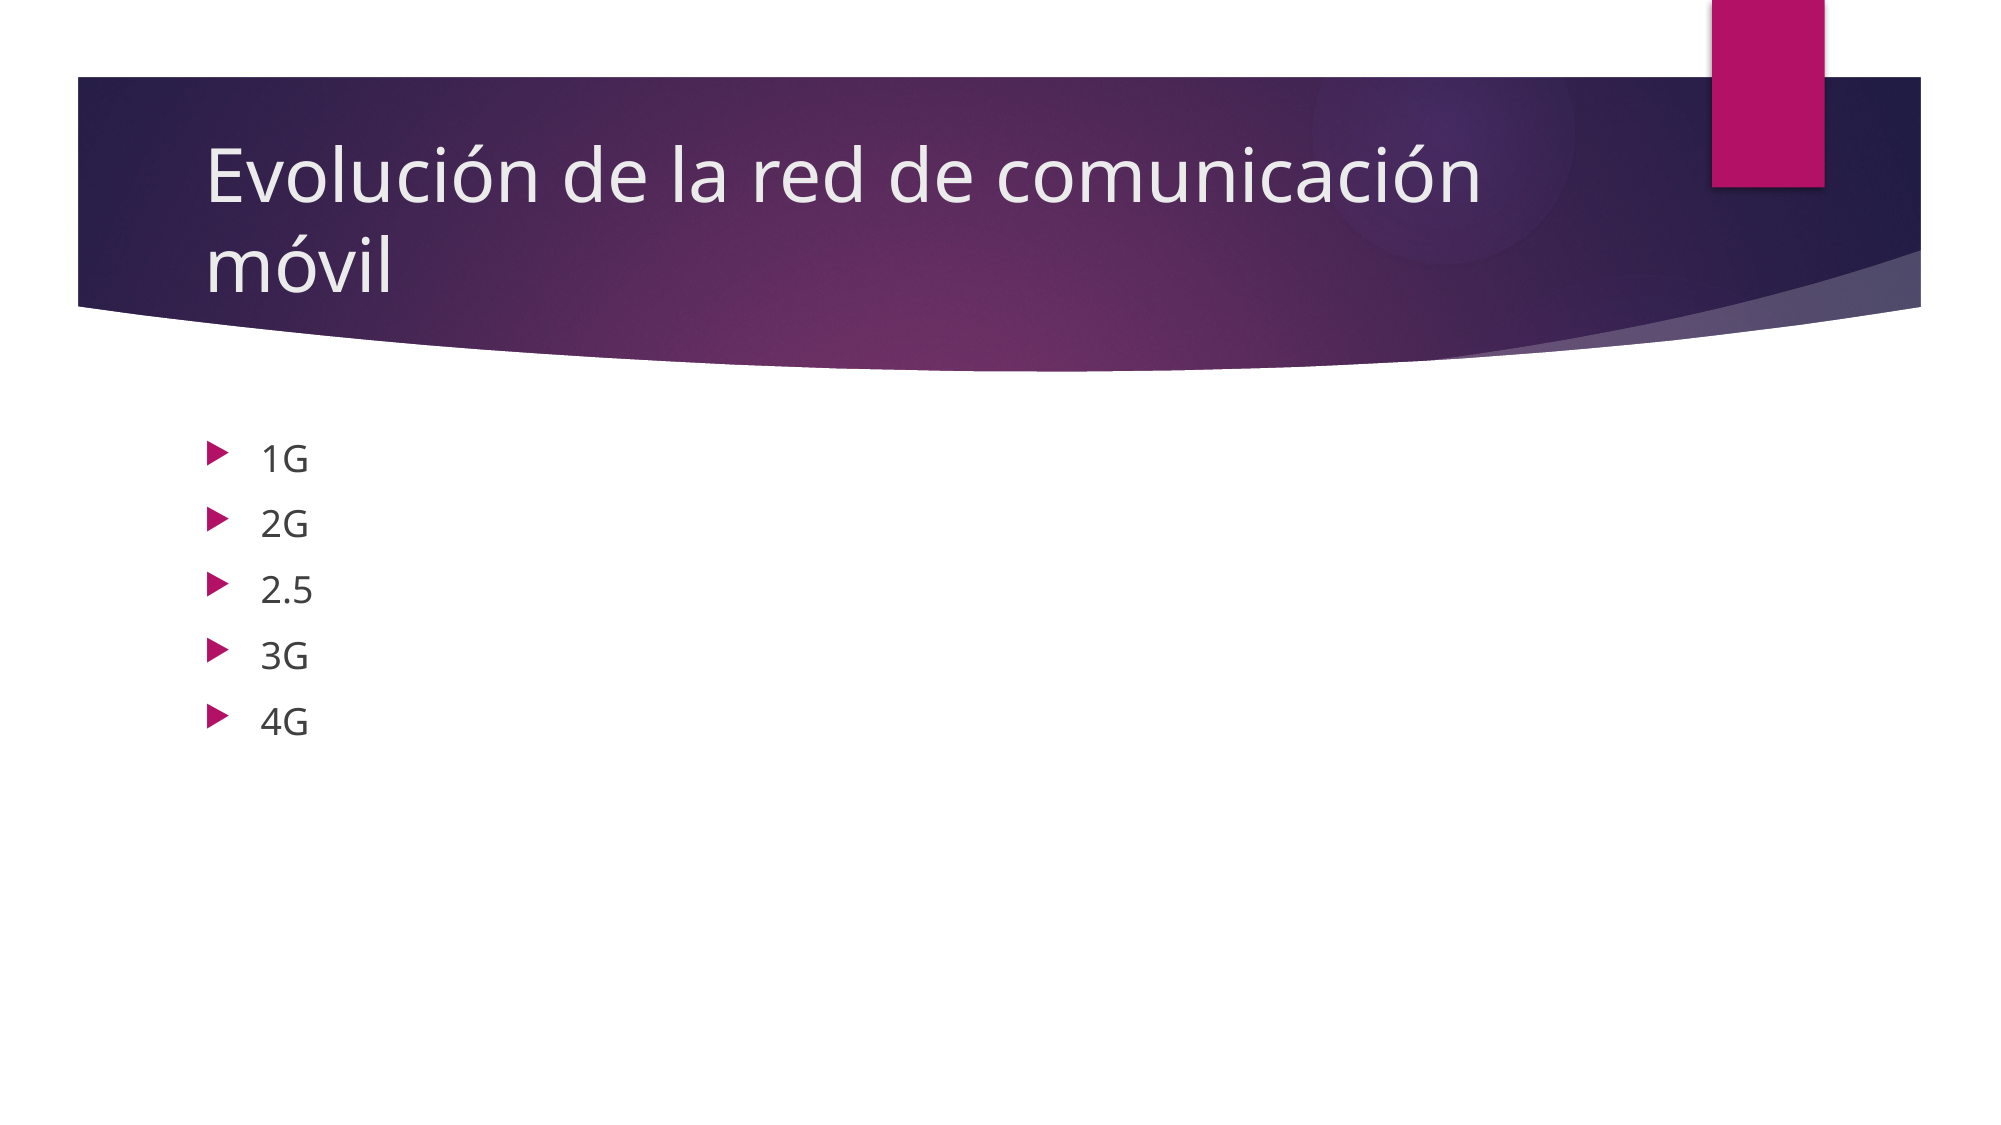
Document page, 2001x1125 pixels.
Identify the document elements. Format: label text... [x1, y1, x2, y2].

list 1G 2G 2.5 3G 4G [189, 427, 1638, 988]
title Evolución de la red de comunicación móvil [189, 159, 1627, 276]
